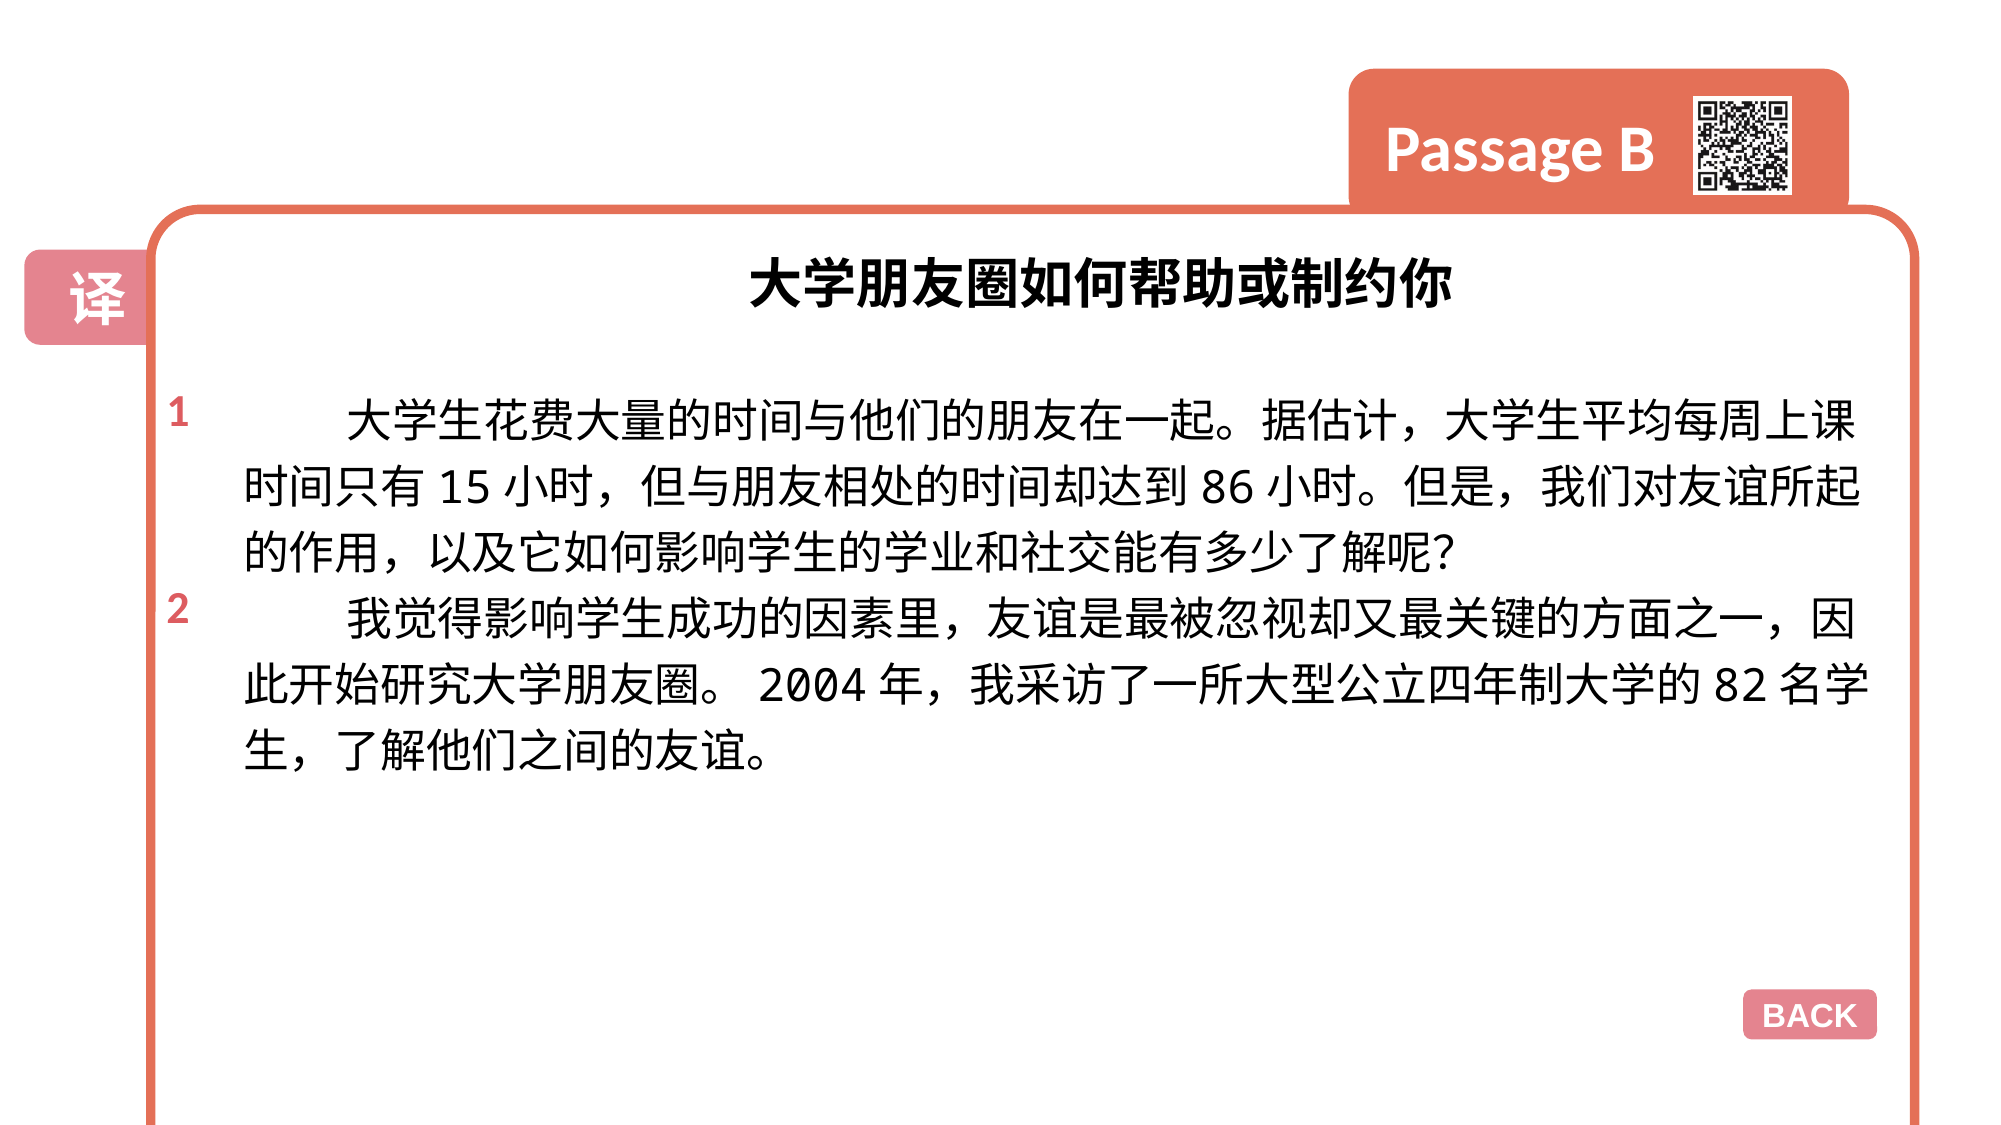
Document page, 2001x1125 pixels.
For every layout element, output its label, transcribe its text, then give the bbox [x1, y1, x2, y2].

text_box 1 2 [151, 240, 229, 773]
text_box BACK [1742, 988, 1879, 1041]
text_box 大学朋友圈如何帮助或制约你 大学生花费大量的时间与他们的朋友在一起。据估计，大学生平均每周上课时间只有15小时，但与朋友相处的时间却达到86小时。但是，我们对友谊所起的作用，以及它如何影响学生的学业和社交能有多少了解呢？ 我觉得影响学生成功的因素里，友谊是最被忽视却又最关键的方面之一，因此开始研究大学朋友圈。2004年，我采访了一所大型公立四年制大学的82名学生，了解他们之间的友谊。 [228, 241, 1916, 785]
picture [1693, 96, 1792, 195]
